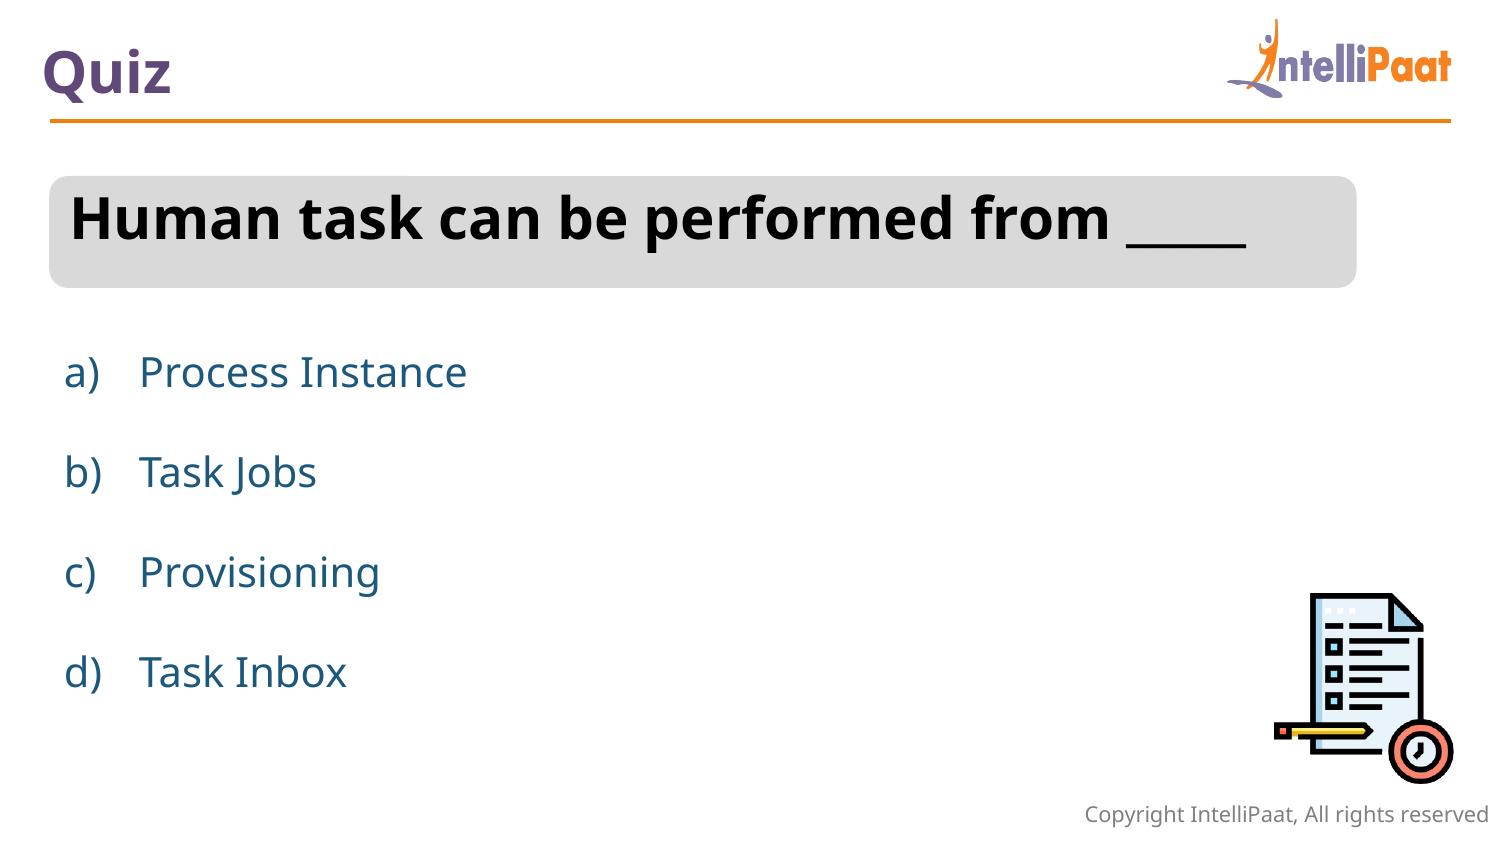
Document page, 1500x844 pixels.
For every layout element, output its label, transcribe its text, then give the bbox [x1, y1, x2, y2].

text_box Process Instance Task Jobs Provisioning Task Inbox [49, 287, 800, 703]
text_box Quiz [26, 27, 187, 113]
picture [1227, 19, 1451, 98]
text_box Human task can be performed from _____ [49, 175, 1357, 288]
picture [1268, 593, 1459, 784]
